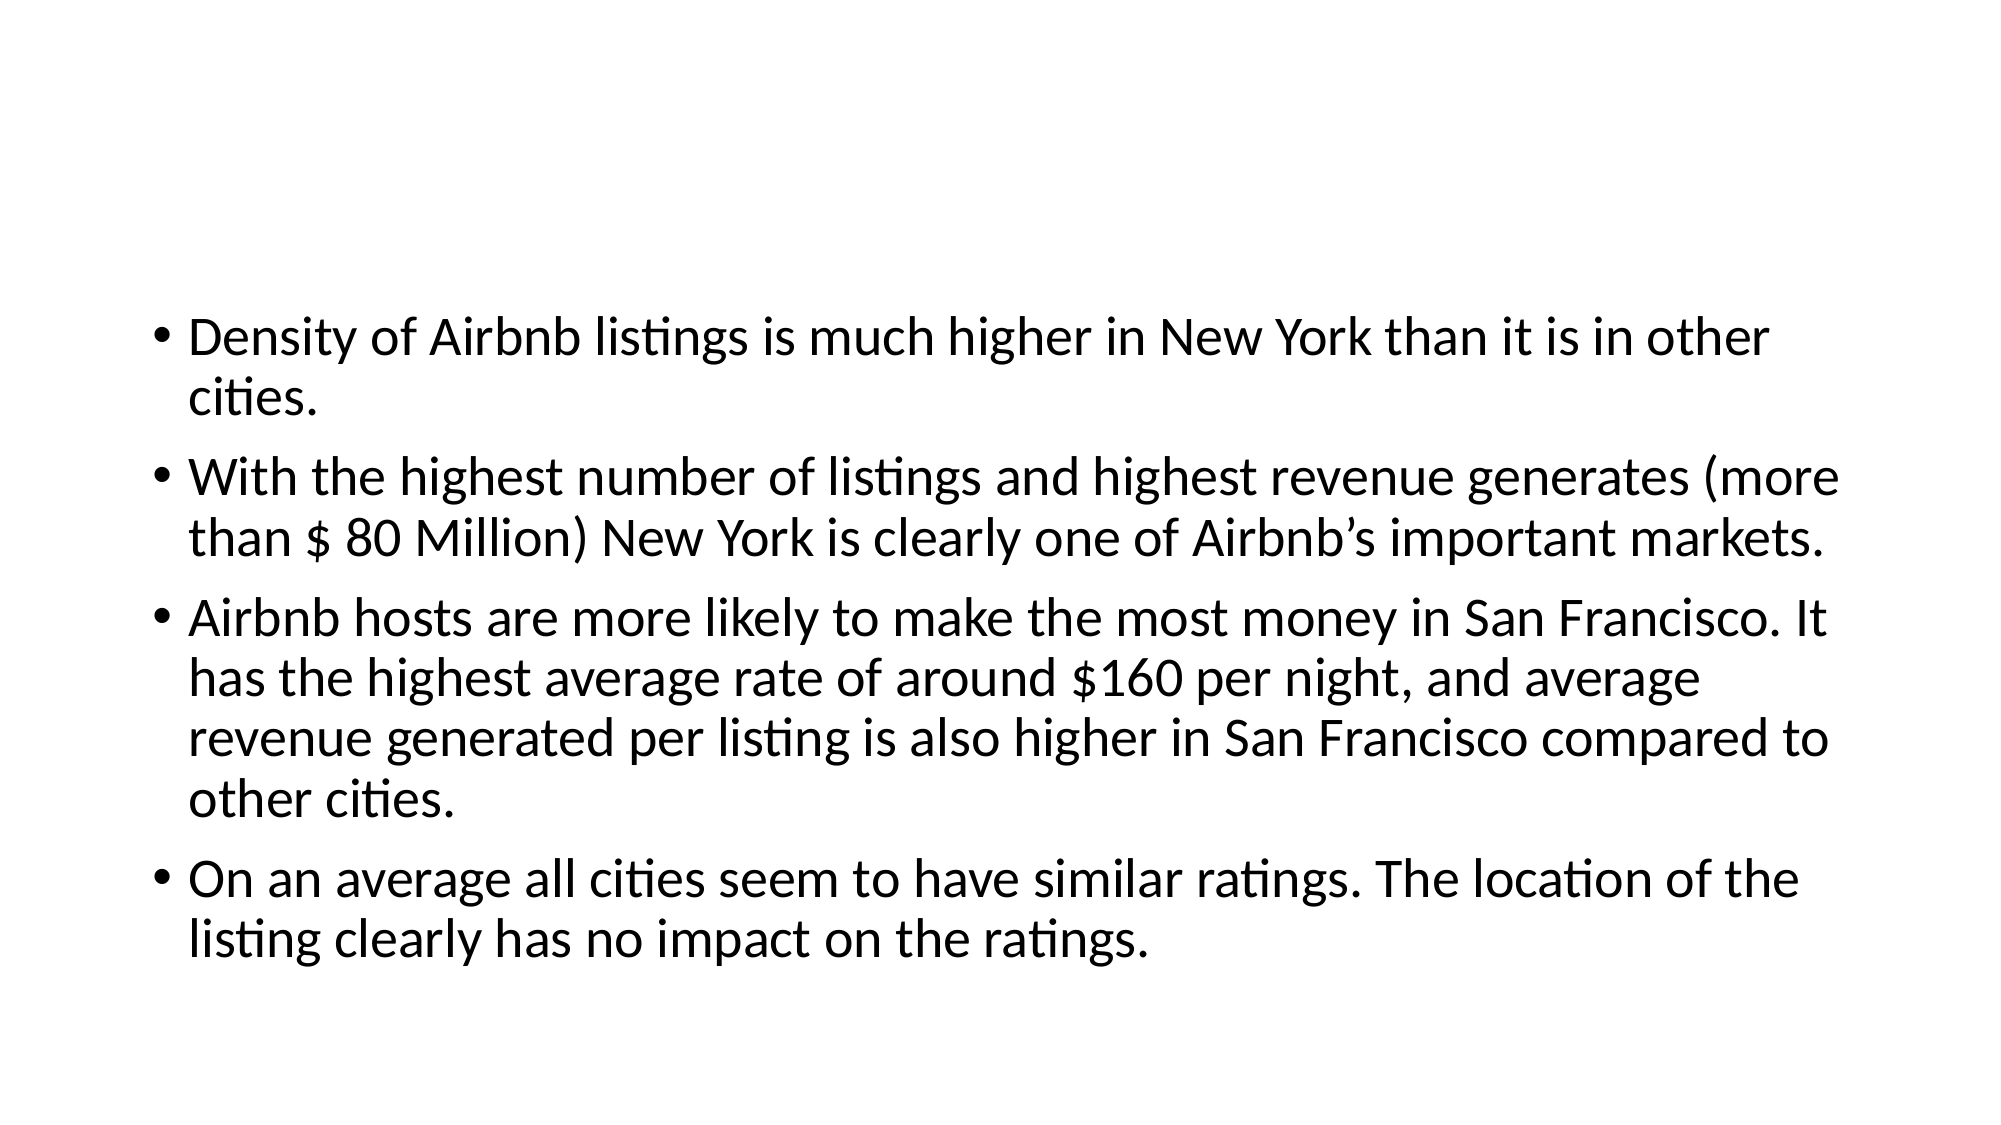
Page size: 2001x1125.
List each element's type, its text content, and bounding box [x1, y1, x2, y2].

list Density of Airbnb listings is much higher in New York than it is in other cities. With the highest number of listings and highest revenue generates (more than $ 80 Million) New York is clearly one of Airbnb’s important markets. Airbnb hosts are more likely to make the most money in San Francisco. It has the highest average rate of around $160 per night, and average revenue generated per listing is also higher in San Francisco compared to other cities. On an average all cities seem to have similar ratings. The location of the listing clearly has no impact on the ratings. [137, 299, 1863, 1014]
